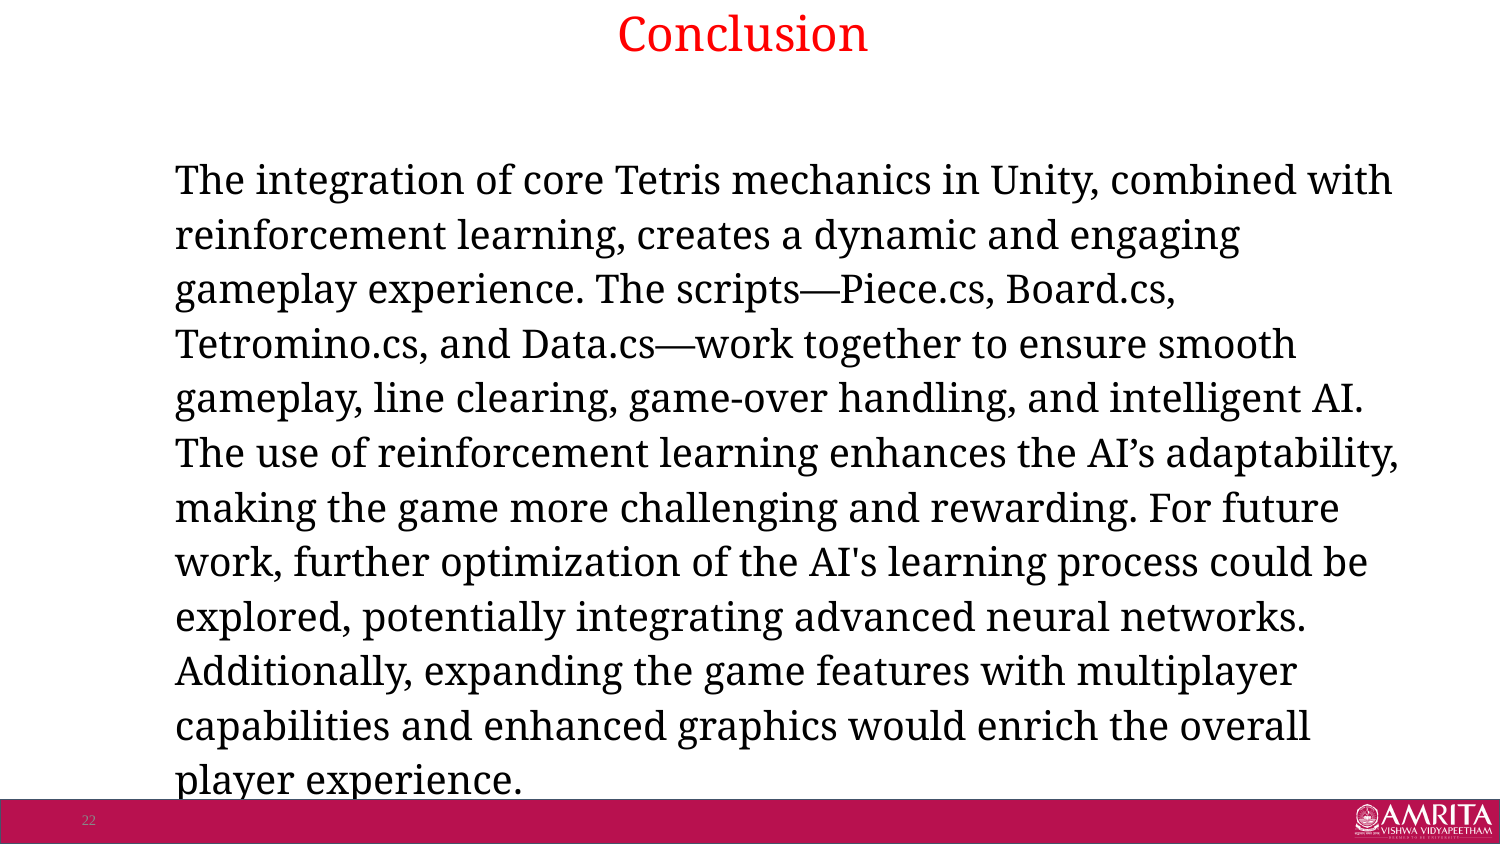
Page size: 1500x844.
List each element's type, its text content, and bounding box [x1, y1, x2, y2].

text_box [0, 799, 1340, 844]
picture [1345, 794, 1500, 844]
title Conclusion [222, 16, 1278, 56]
text_box The integration of core Tetris mechanics in Unity, combined with reinforcement learning, creates a dynamic and engaging gameplay experience. The scripts—Piece.cs, Board.cs, Tetromino.cs, and Data.cs—work together to ensure smooth gameplay, line clearing, game-over handling, and intelligent AI. The use of reinforcement learning enhances the AI’s adaptability, making the game more challenging and rewarding. For future work, further optimization of the AI's learning process could be explored, potentially integrating advanced neural networks. Additionally, expanding the game features with multiplayer capabilities and enhanced graphics would enrich the overall player experience. [107, 142, 1414, 786]
slide_number ‹#› [14, 797, 108, 842]
